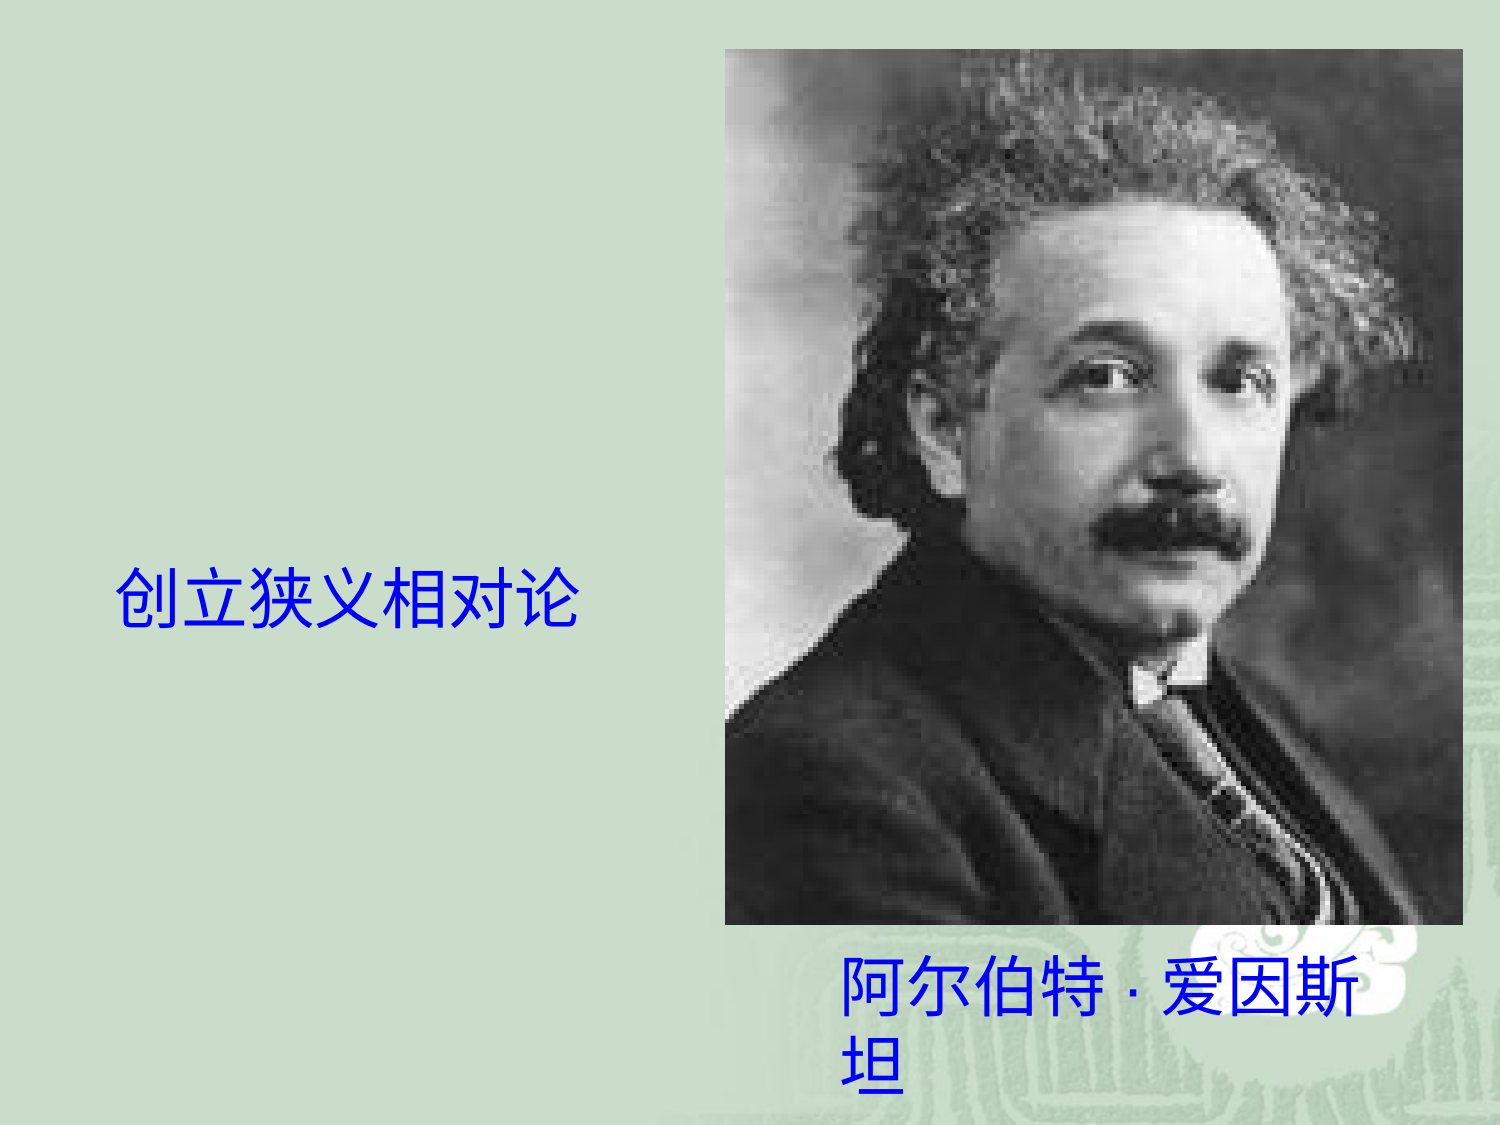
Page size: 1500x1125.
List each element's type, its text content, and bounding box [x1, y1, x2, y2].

text_box 创立狭义相对论 [99, 549, 625, 645]
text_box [724, 49, 1463, 1033]
picture [0, 0, 1500, 1125]
